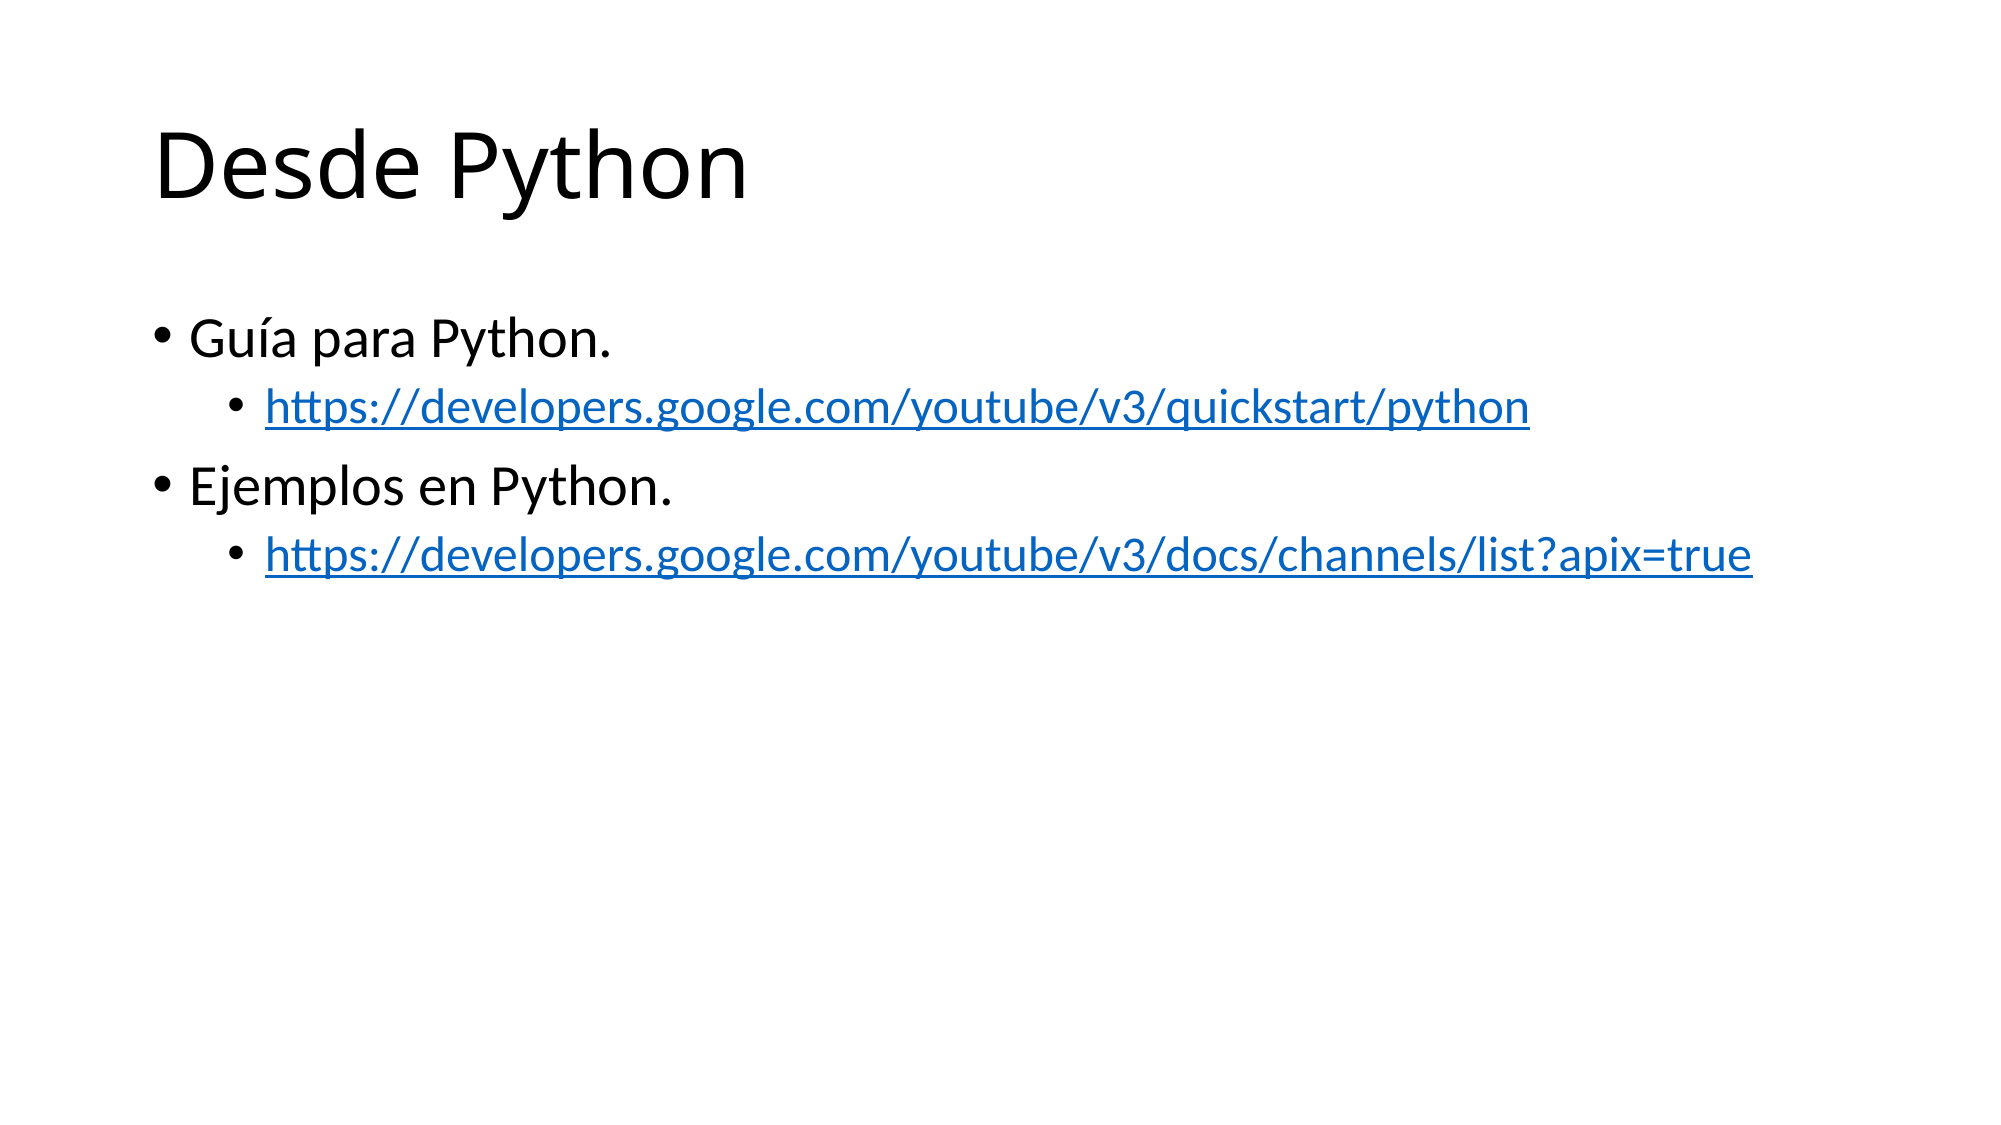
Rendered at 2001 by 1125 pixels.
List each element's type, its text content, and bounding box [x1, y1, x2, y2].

title Desde Python [137, 59, 1863, 278]
list Guía para Python. https://developers.google.com/youtube/v3/quickstart/python Ejemplos en Python. https://developers.google.com/youtube/v3/docs/channels/list?apix=true [137, 299, 1863, 1014]
